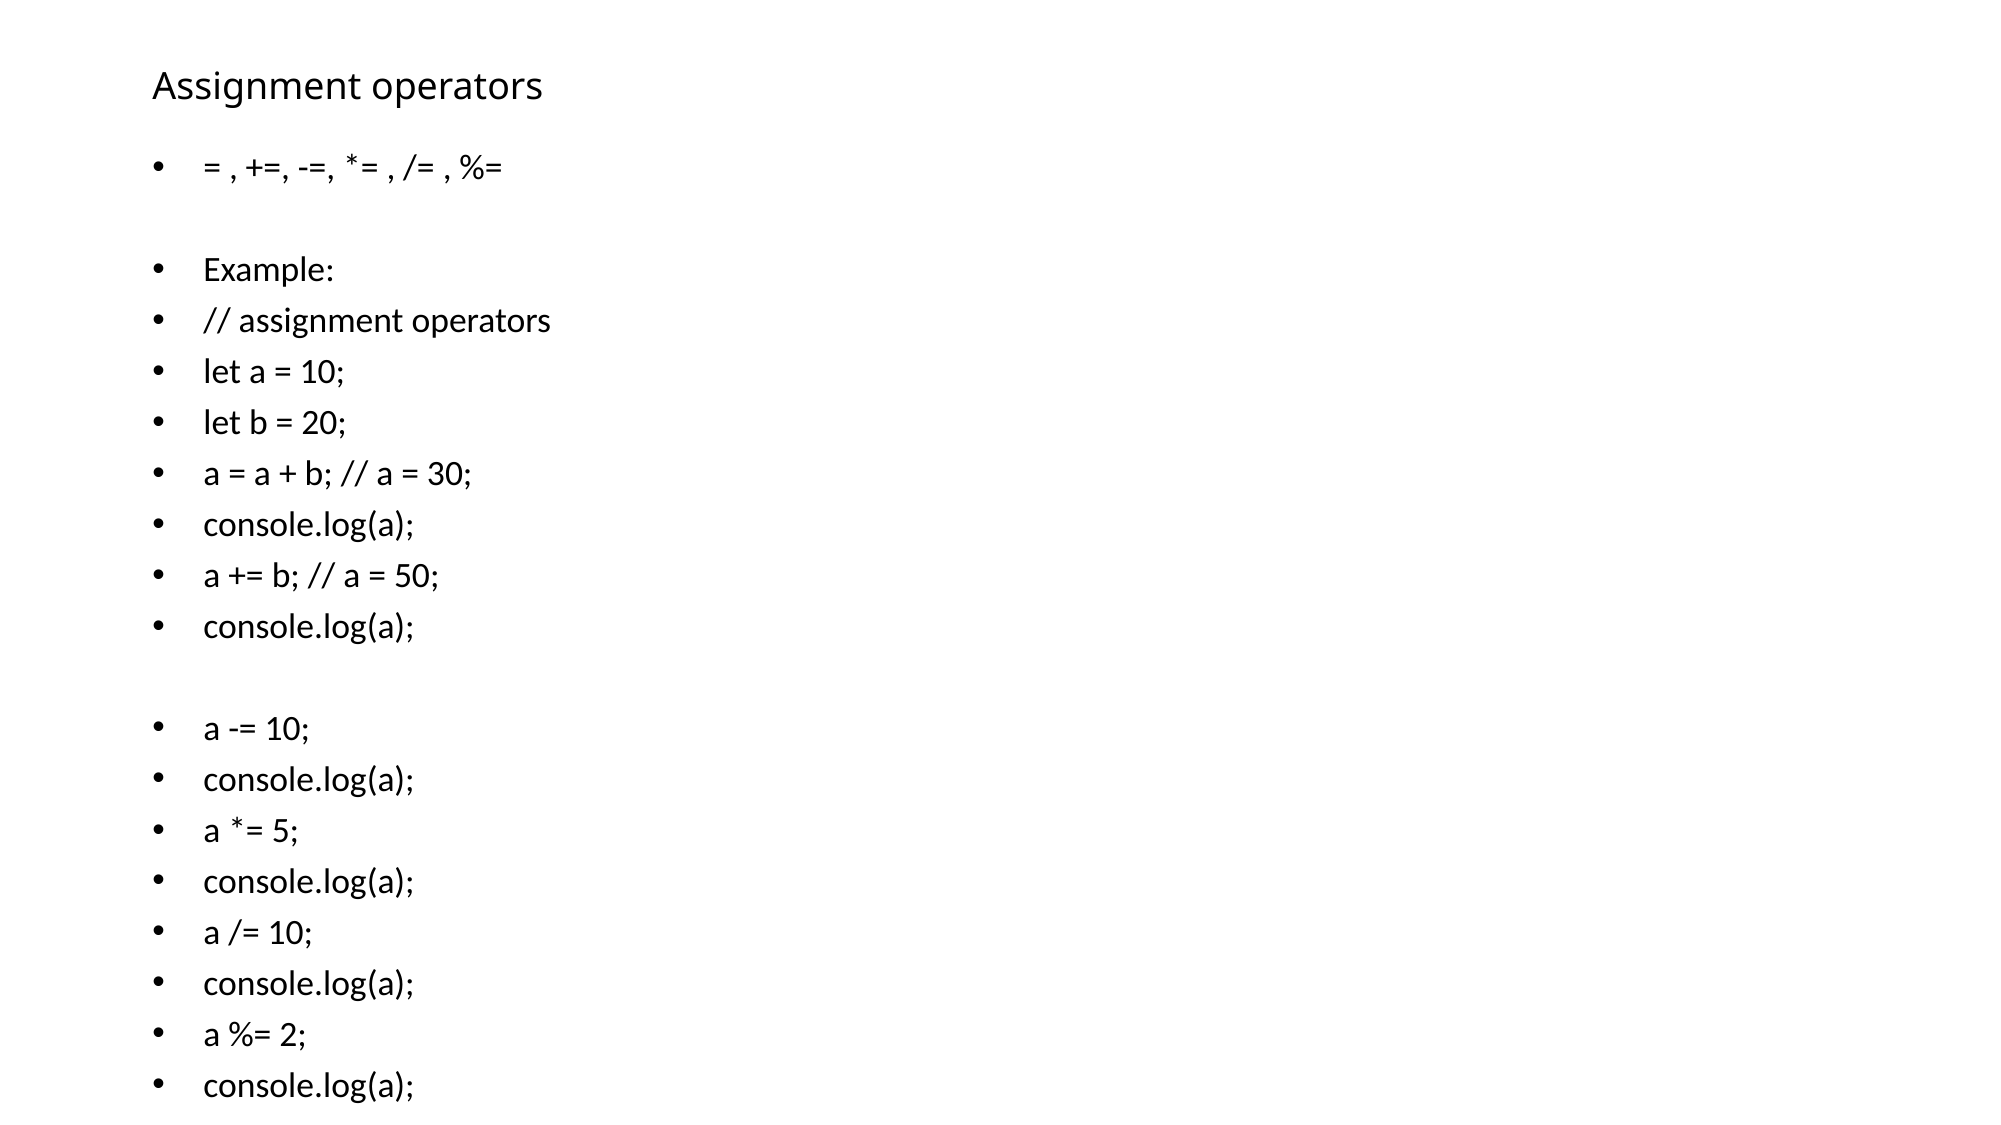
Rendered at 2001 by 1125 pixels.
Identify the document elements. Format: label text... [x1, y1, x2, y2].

list = , +=, -=, *= , /= , %= Example: // assignment operators let a = 10; let b = 20; a = a + b; // a = 30; console.log(a); a += b; // a = 50; console.log(a); a -= 10; console.log(a); a *= 5; console.log(a); a /= 10; console.log(a); a %= 2; console.log(a); [137, 141, 1863, 1116]
title Assignment operators [137, 59, 1863, 116]
